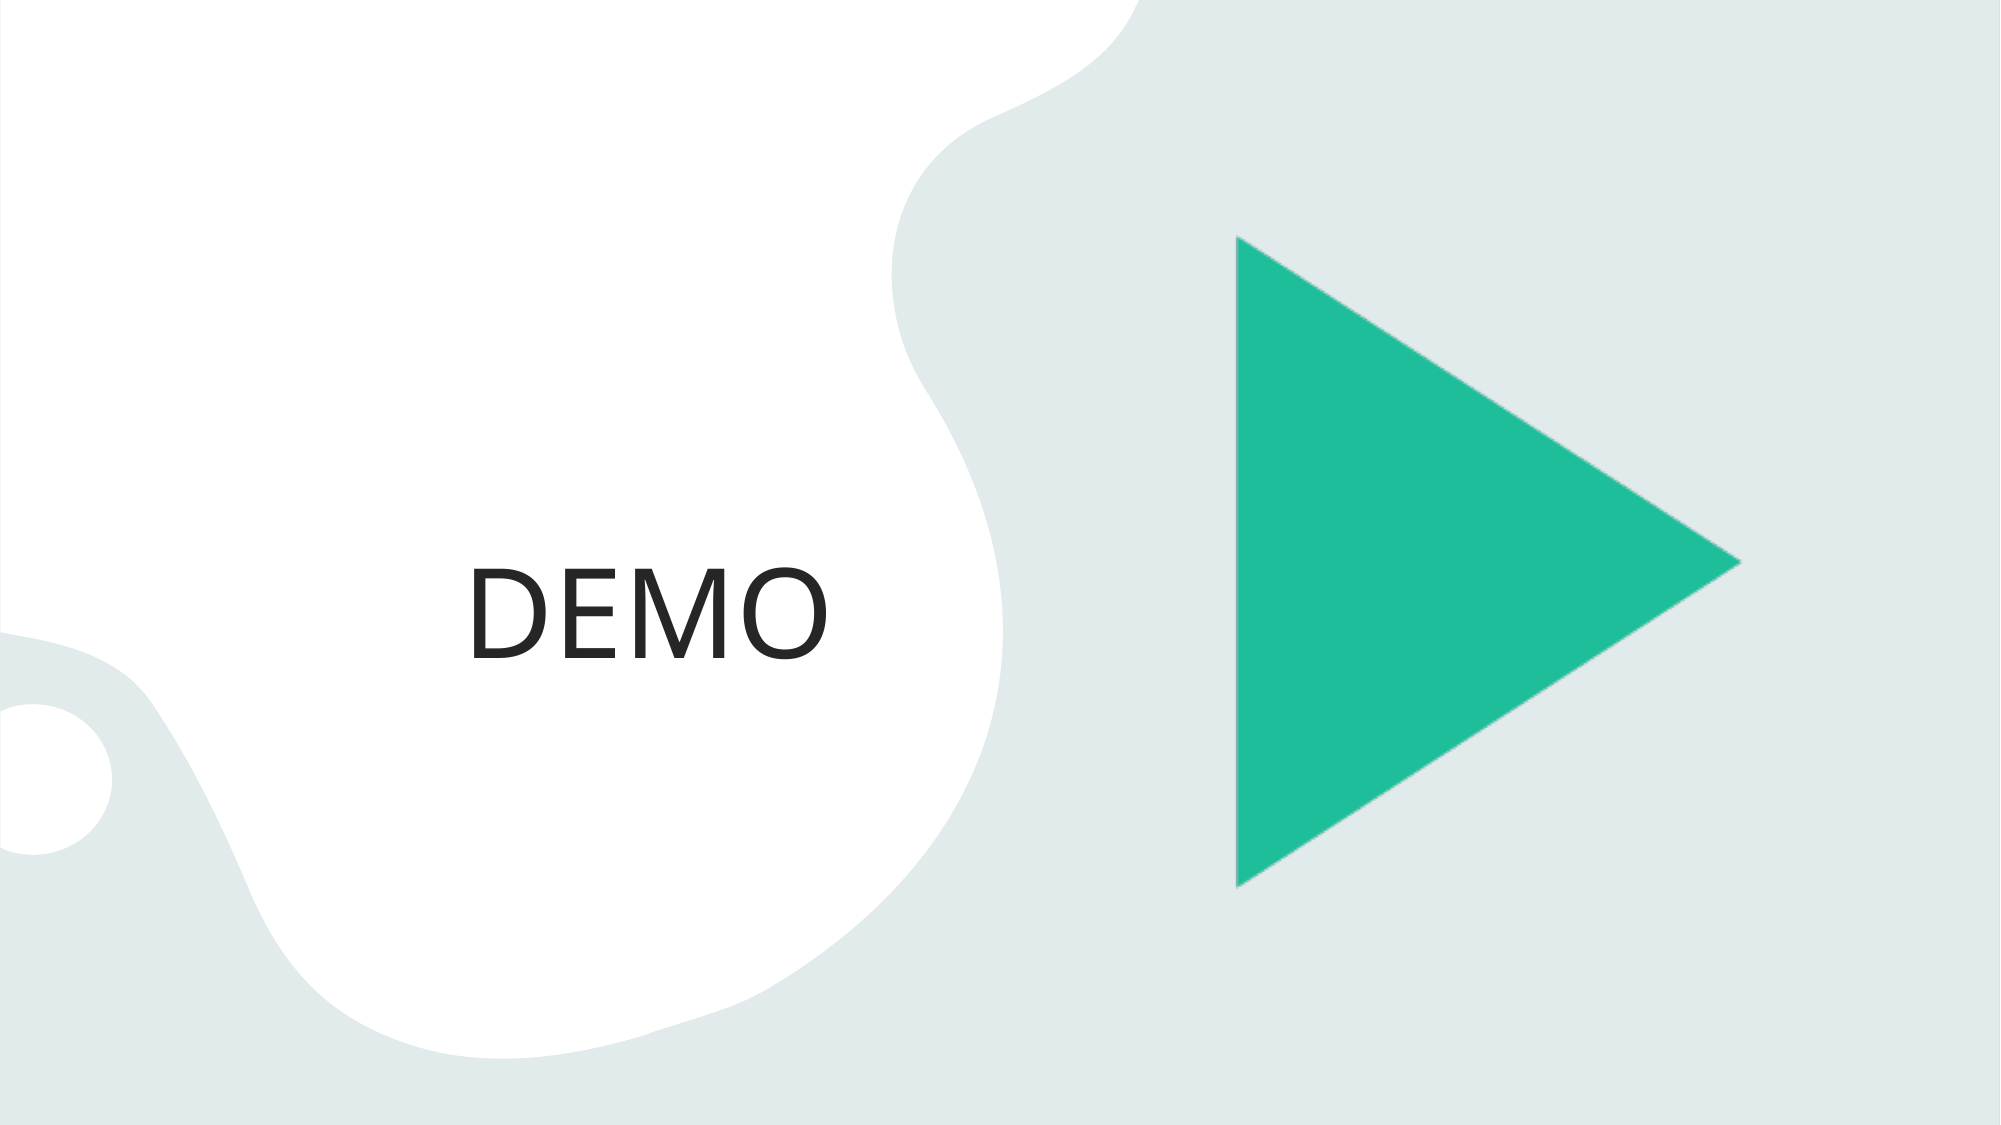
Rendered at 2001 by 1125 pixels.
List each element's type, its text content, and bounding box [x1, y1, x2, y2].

picture [1076, 150, 1900, 975]
text_box [624, 628, 655, 689]
text_box DEMO [447, 437, 1076, 854]
text_box [0, 0, 1141, 1060]
text_box [0, 0, 2000, 1125]
